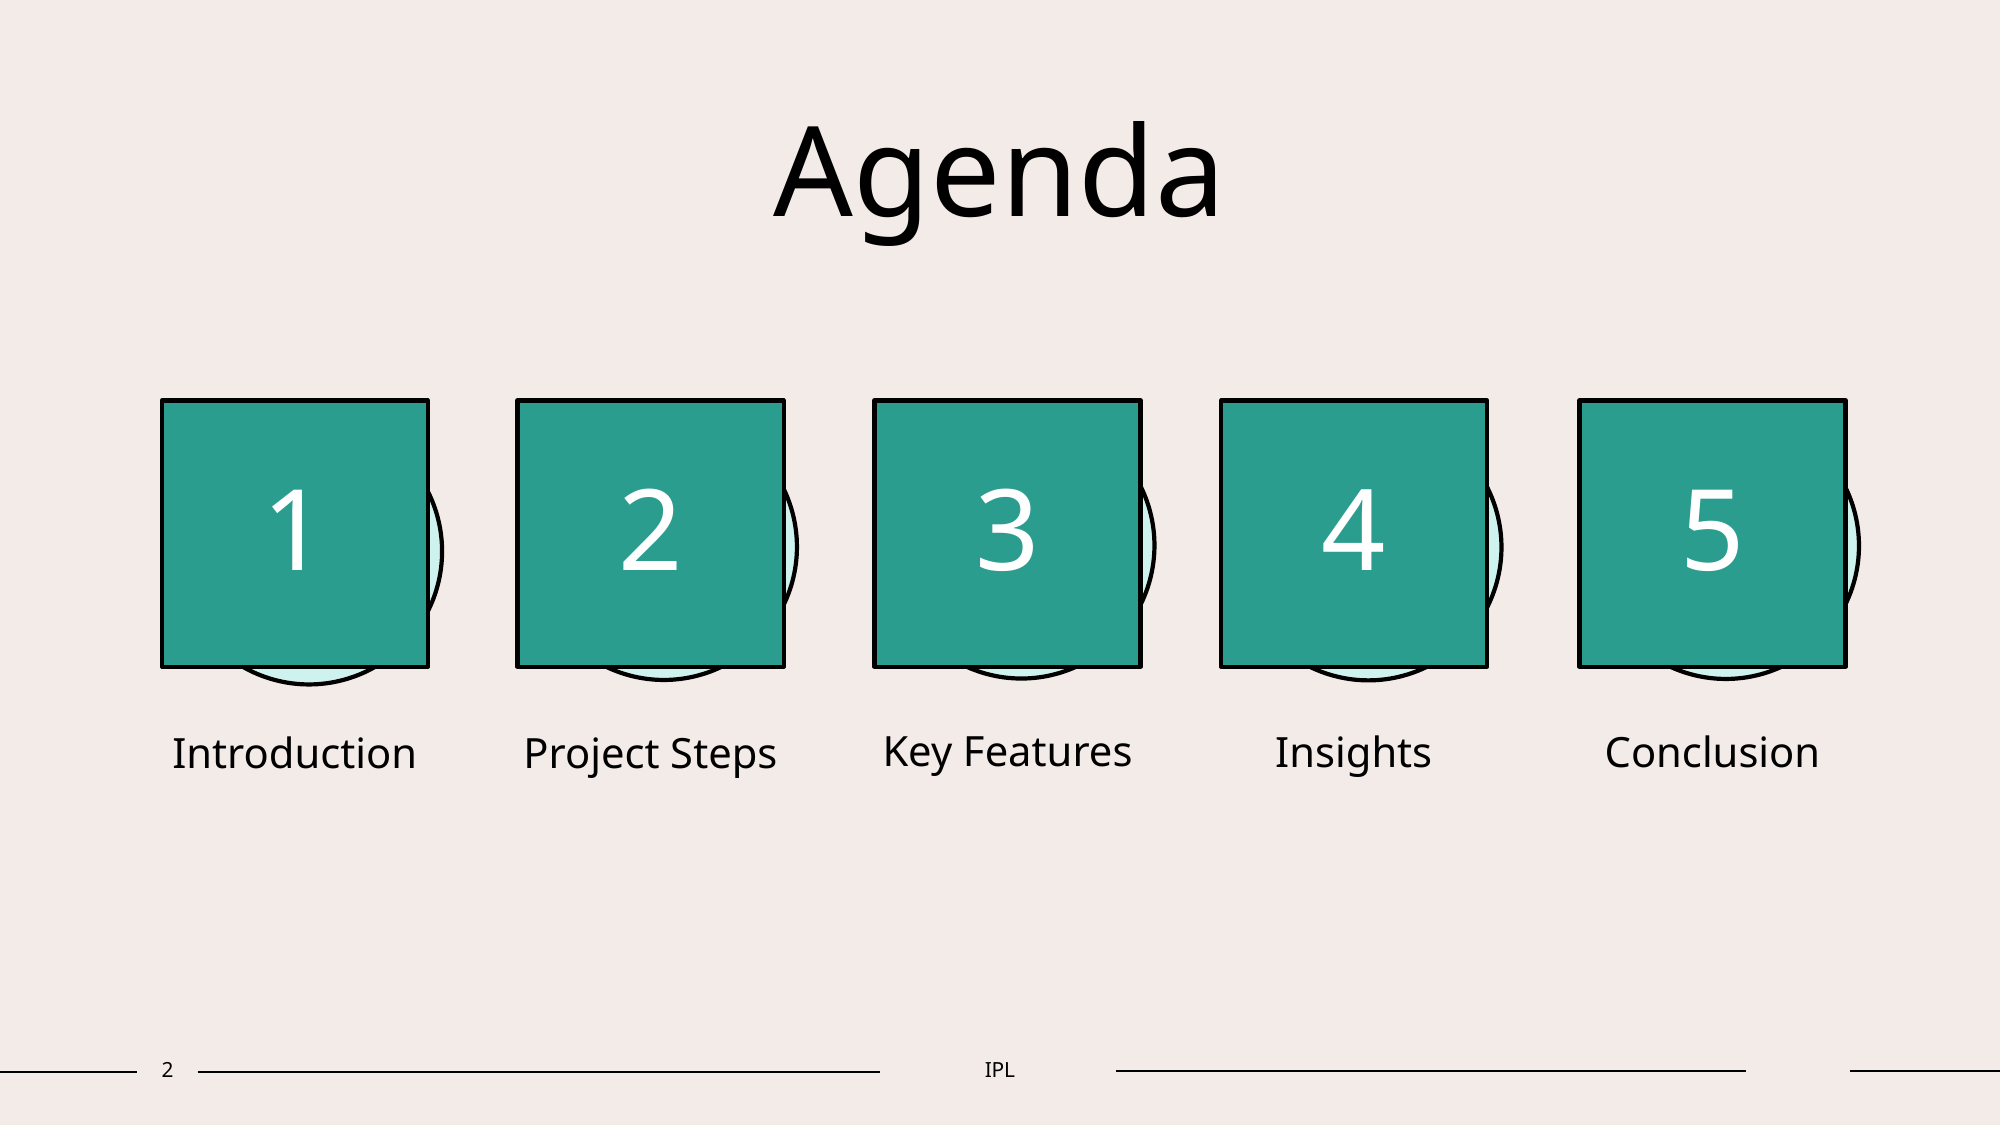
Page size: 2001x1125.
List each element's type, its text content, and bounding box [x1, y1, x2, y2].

title Agenda [187, 83, 1813, 251]
list Insights [1194, 708, 1514, 813]
slide_number 2 [137, 1050, 198, 1091]
list Project Steps [490, 709, 811, 814]
list Key Features [847, 707, 1168, 812]
footer IPL [879, 1050, 1120, 1091]
list 3 [872, 398, 1143, 669]
list Introduction [135, 709, 455, 813]
list 2 [515, 398, 786, 669]
list 5 [1577, 398, 1848, 669]
list Conclusion [1552, 708, 1873, 813]
list 1 [160, 398, 430, 669]
list 4 [1219, 398, 1489, 669]
